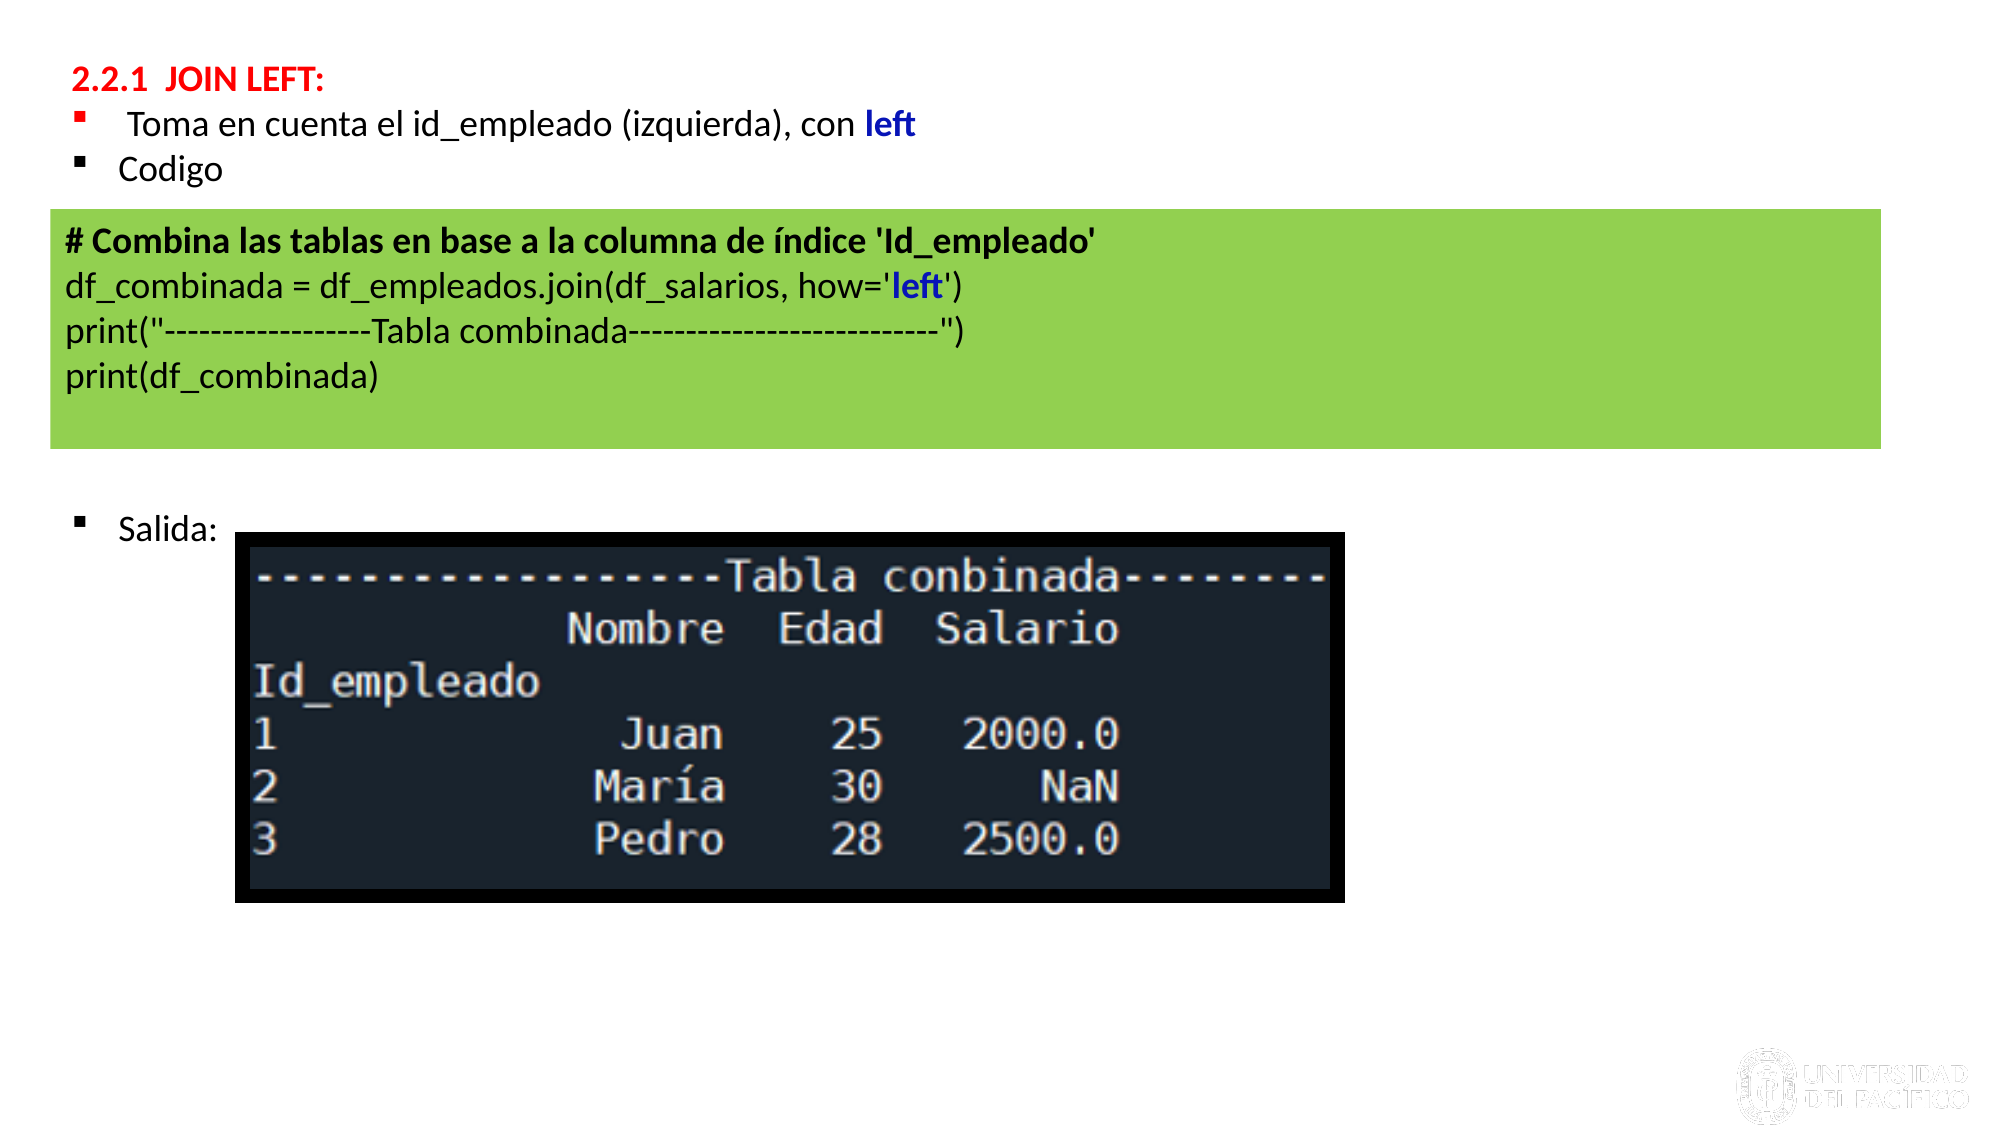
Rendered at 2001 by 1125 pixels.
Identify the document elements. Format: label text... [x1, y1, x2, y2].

text_box 2.2.1 JOIN LEFT: Toma en cuenta el id_empleado (izquierda), con left Codigo Salida: [56, 46, 932, 602]
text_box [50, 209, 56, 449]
picture [1736, 1048, 1969, 1125]
text_box # Combina las tablas en base a la columna de índice 'Id_empleado' df_combinada = df_empleados.join(df_salarios, how='left') print("------------------Tabla combinada---------------------------") print(df_combinada) [932, 209, 1881, 449]
picture [249, 546, 1331, 889]
